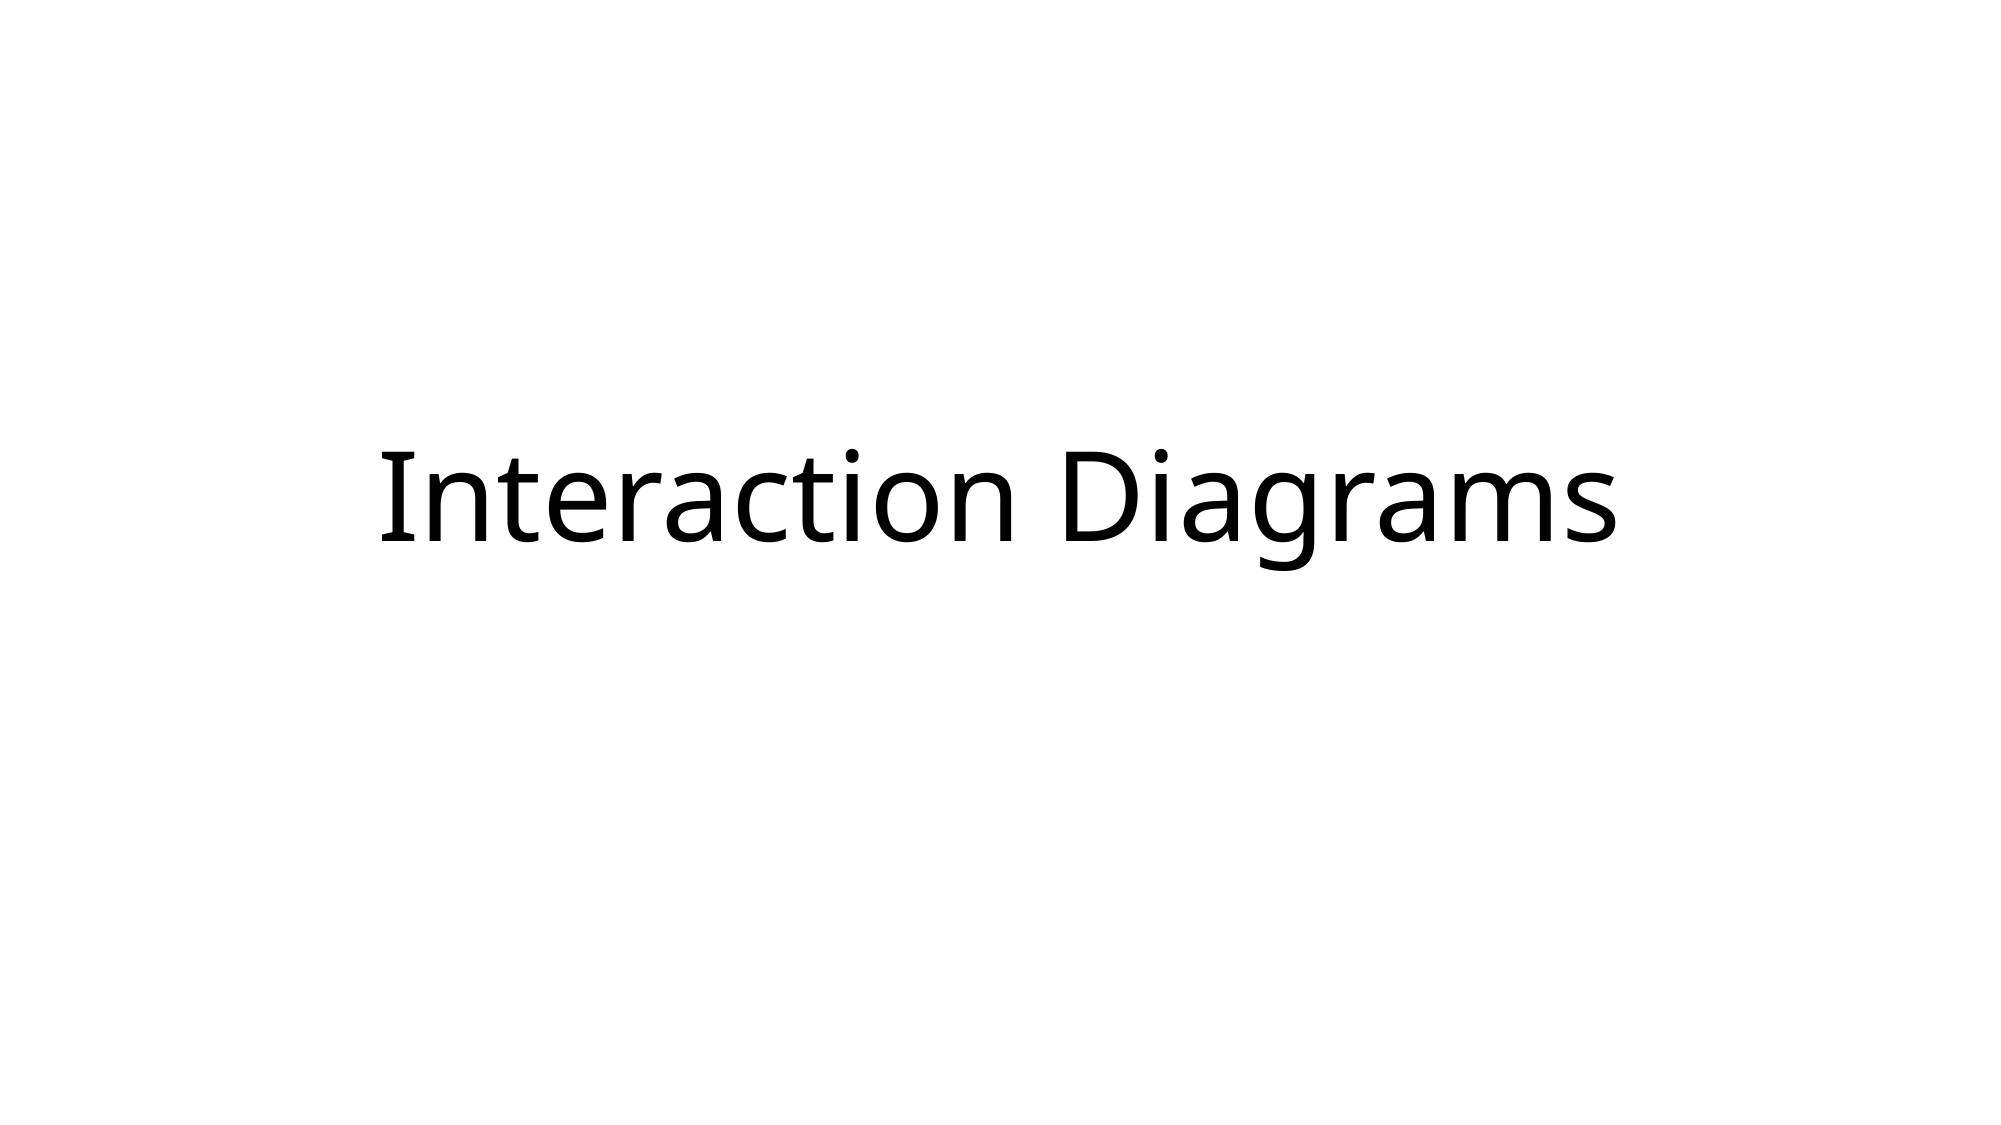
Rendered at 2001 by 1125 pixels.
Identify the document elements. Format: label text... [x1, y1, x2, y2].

title Interaction Diagrams [249, 184, 1750, 576]
